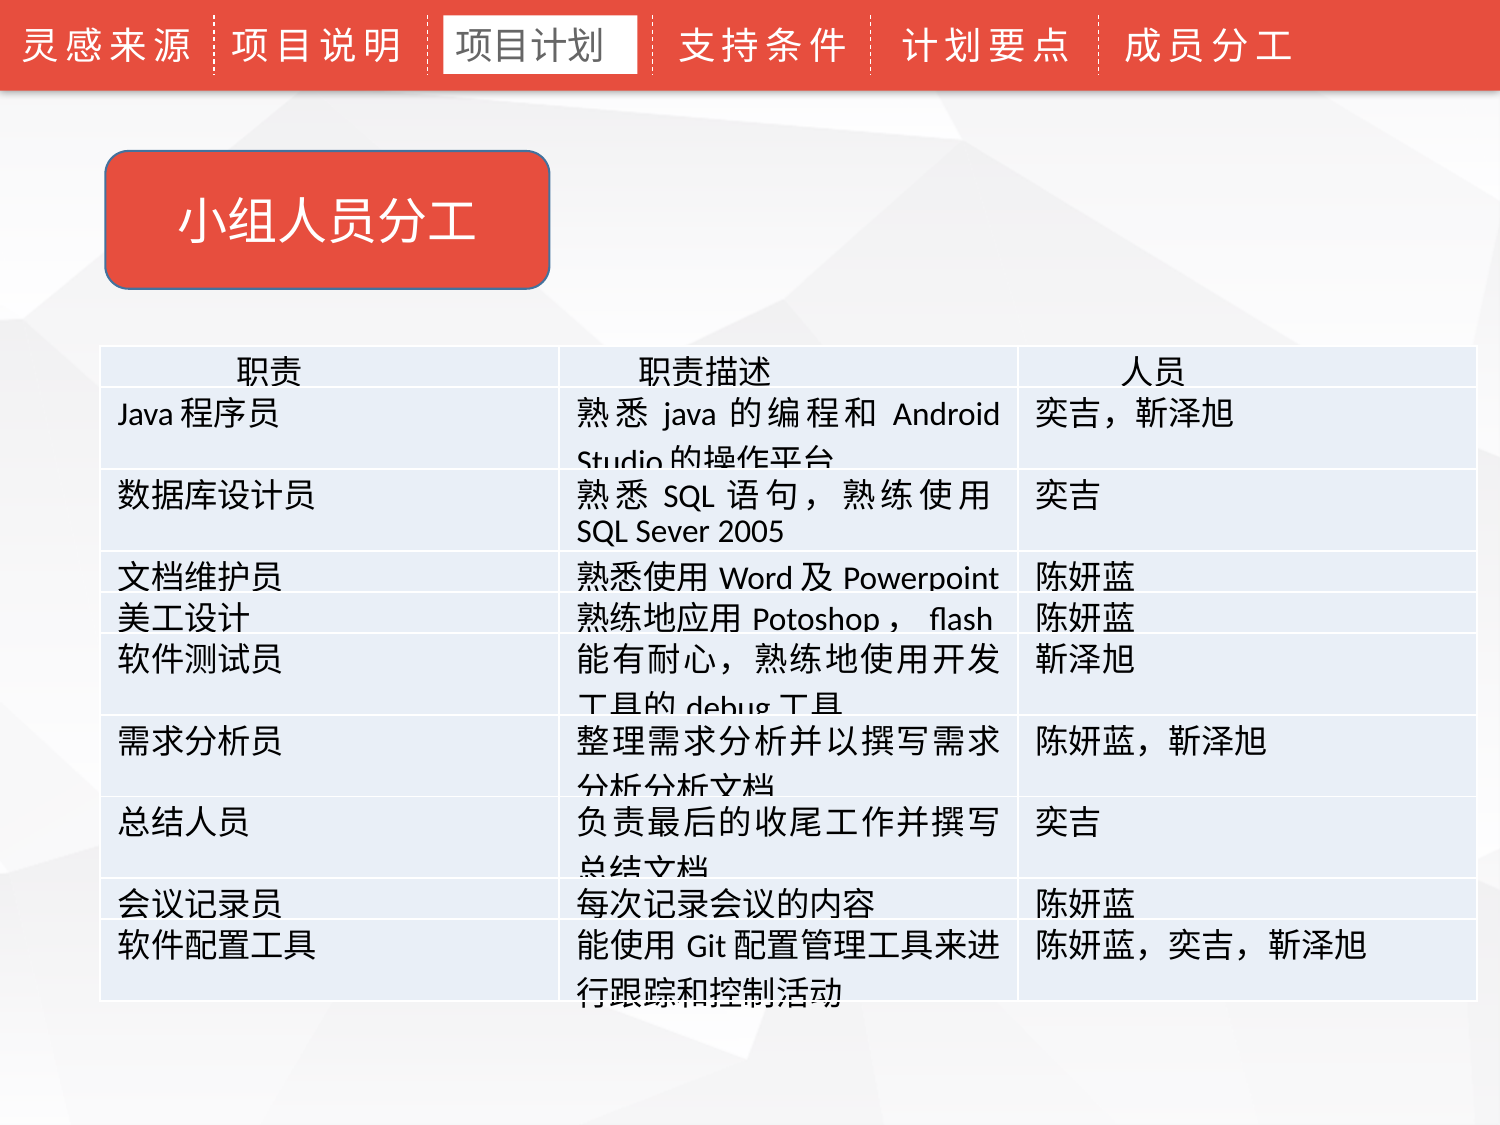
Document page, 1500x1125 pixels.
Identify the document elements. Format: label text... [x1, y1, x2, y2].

text_box 项目计划 [440, 14, 652, 75]
table_cell 数据库设计员 [101, 470, 558, 550]
table_cell 陈妍蓝 [1019, 552, 1476, 591]
table_cell 每次记录会议的内容 [560, 879, 1017, 918]
table_cell 会议记录员 [101, 879, 558, 918]
text_box 成员分工 [1109, 14, 1322, 75]
table_cell 软件配置工具 [101, 920, 558, 1000]
table_cell 奕吉，靳泽旭 [1019, 388, 1476, 468]
picture [0, 92, 1500, 1125]
table_cell 熟悉使用Word及Powerpoint [560, 552, 1017, 591]
text_box 小组人员分工 [104, 149, 551, 290]
table_cell 陈妍蓝，奕吉，靳泽旭 [1019, 920, 1476, 1000]
table_cell 熟悉SQL语句，熟练使用SQL Sever 2005 [560, 470, 1017, 550]
text_box 项目说明 [217, 14, 427, 75]
table_cell Java程序员 [101, 388, 558, 468]
table_cell 总结人员 [101, 797, 558, 877]
table_cell 陈妍蓝 [1019, 879, 1476, 918]
text_box 计划要点 [886, 14, 1098, 75]
table_cell 奕吉 [1019, 470, 1476, 550]
table_cell 负责最后的收尾工作并撰写总结文档 [560, 797, 1017, 877]
table_header 人员 [1019, 347, 1476, 386]
table_cell 需求分析员 [101, 716, 558, 796]
table_cell 文档维护员 [101, 552, 558, 591]
text_box [0, 0, 1500, 92]
table_cell 陈妍蓝 [1019, 593, 1476, 632]
table_header 职责描述 [560, 347, 1017, 386]
table_cell 靳泽旭 [1019, 634, 1476, 714]
text_box 灵感来源 [7, 14, 213, 75]
table_cell 能有耐心，熟练地使用开发工具的debug工具 [560, 634, 1017, 714]
table_cell 整理需求分析并以撰写需求分析分析文档 [560, 716, 1017, 796]
table_cell 陈妍蓝，靳泽旭 [1019, 716, 1476, 796]
table_cell 奕吉 [1019, 797, 1476, 877]
table_cell 熟悉java的编程和Android Studio的操作平台 [560, 388, 1017, 468]
table_header 职责 [101, 347, 558, 386]
table_cell 软件测试员 [101, 634, 558, 714]
text_box 支持条件 [663, 14, 870, 75]
table_cell 熟练地应用Potoshop，flash [560, 593, 1017, 632]
table_cell 能使用Git配置管理工具来进行跟踪和控制活动 [560, 920, 1017, 1000]
table_cell 美工设计 [101, 593, 558, 632]
text_box 支持条件 [871, 14, 876, 75]
